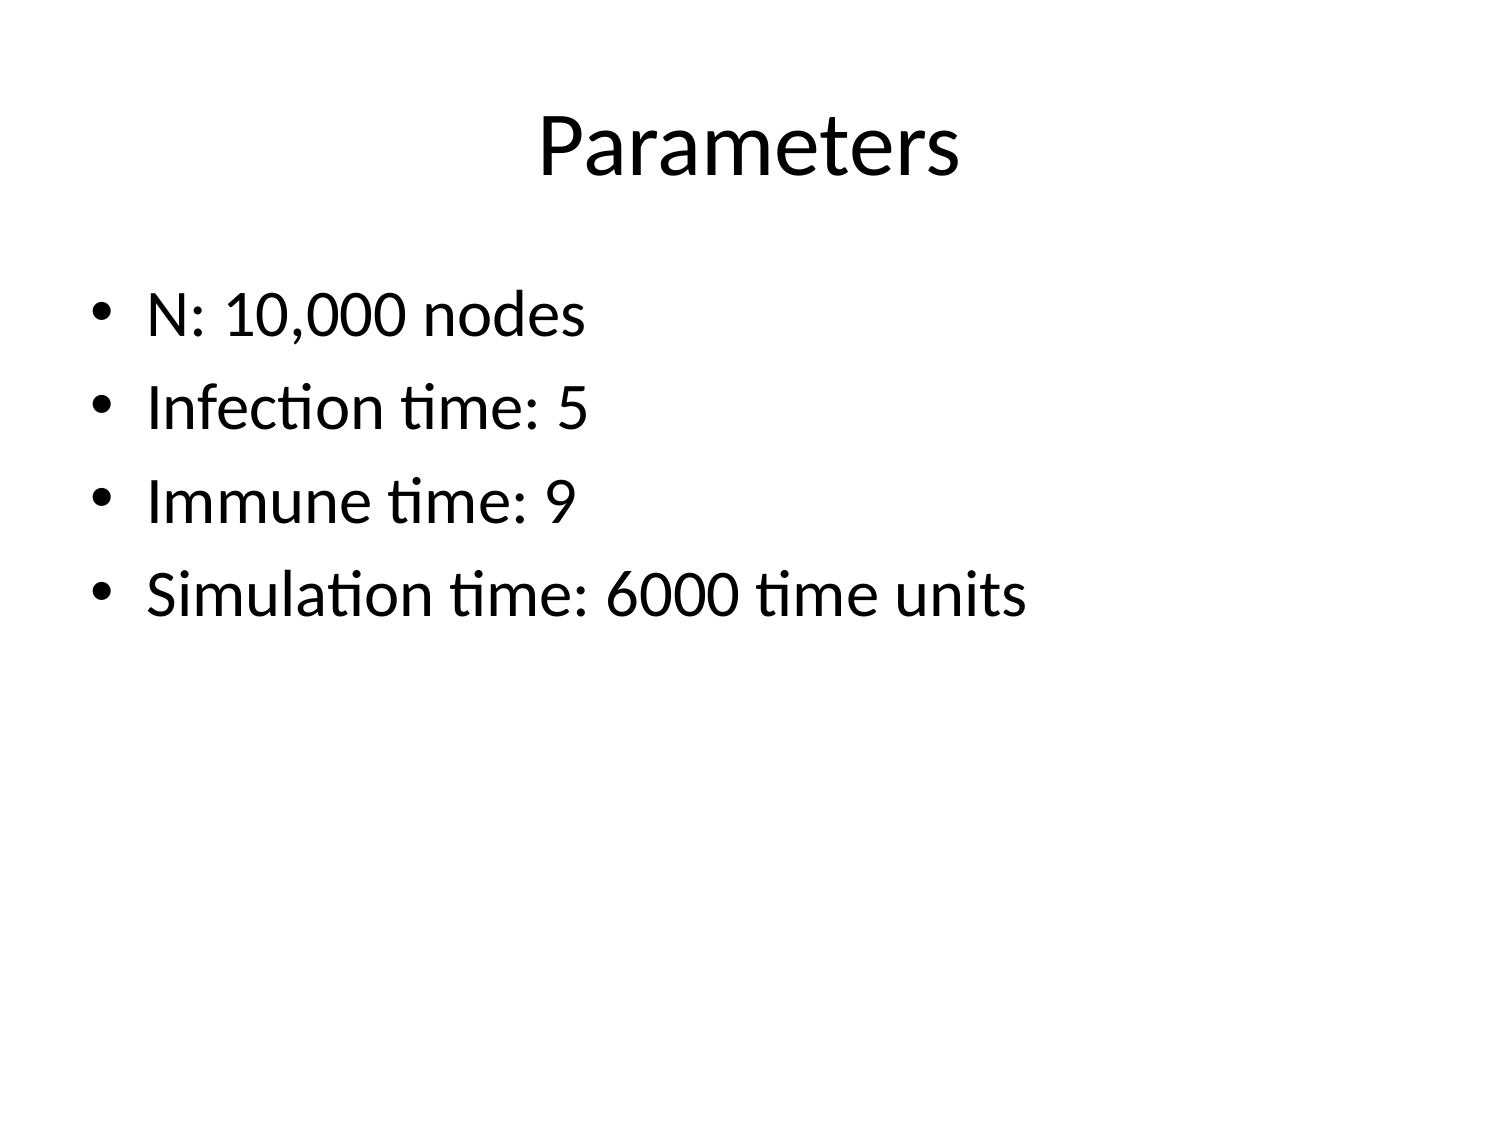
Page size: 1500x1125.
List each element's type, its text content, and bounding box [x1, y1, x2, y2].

title Parameters [75, 45, 1425, 233]
list N: 10,000 nodes Infection time: 5 Immune time: 9 Simulation time: 6000 time units [75, 262, 1425, 1005]
